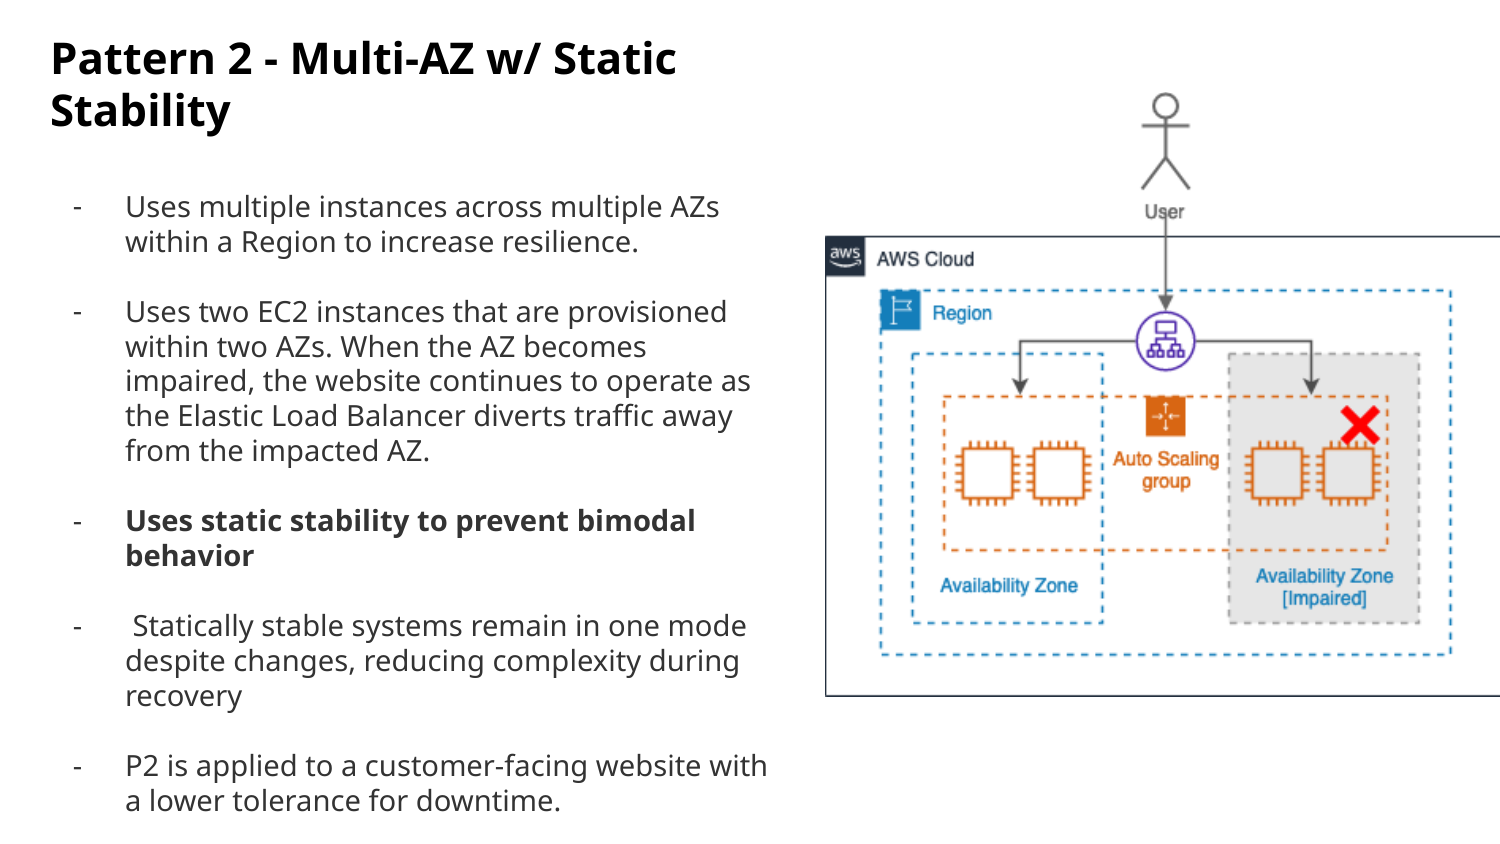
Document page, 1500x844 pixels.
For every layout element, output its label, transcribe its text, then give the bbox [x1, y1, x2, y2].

text_box Pattern 2 - Multi-AZ w/ Static Stability Uses multiple instances across multiple AZs within a Region to increase resilience. Uses two EC2 instances that are provisioned within two AZs. When the AZ becomes impaired, the website continues to operate as the Elastic Load Balancer diverts traffic away from the impacted AZ. Uses static stability to prevent bimodal behavior Statically stable systems remain in one mode despite changes, reducing complexity during recovery P2 is applied to a customer-facing website with a lower tolerance for downtime. [35, 15, 793, 774]
picture [824, 91, 1500, 697]
